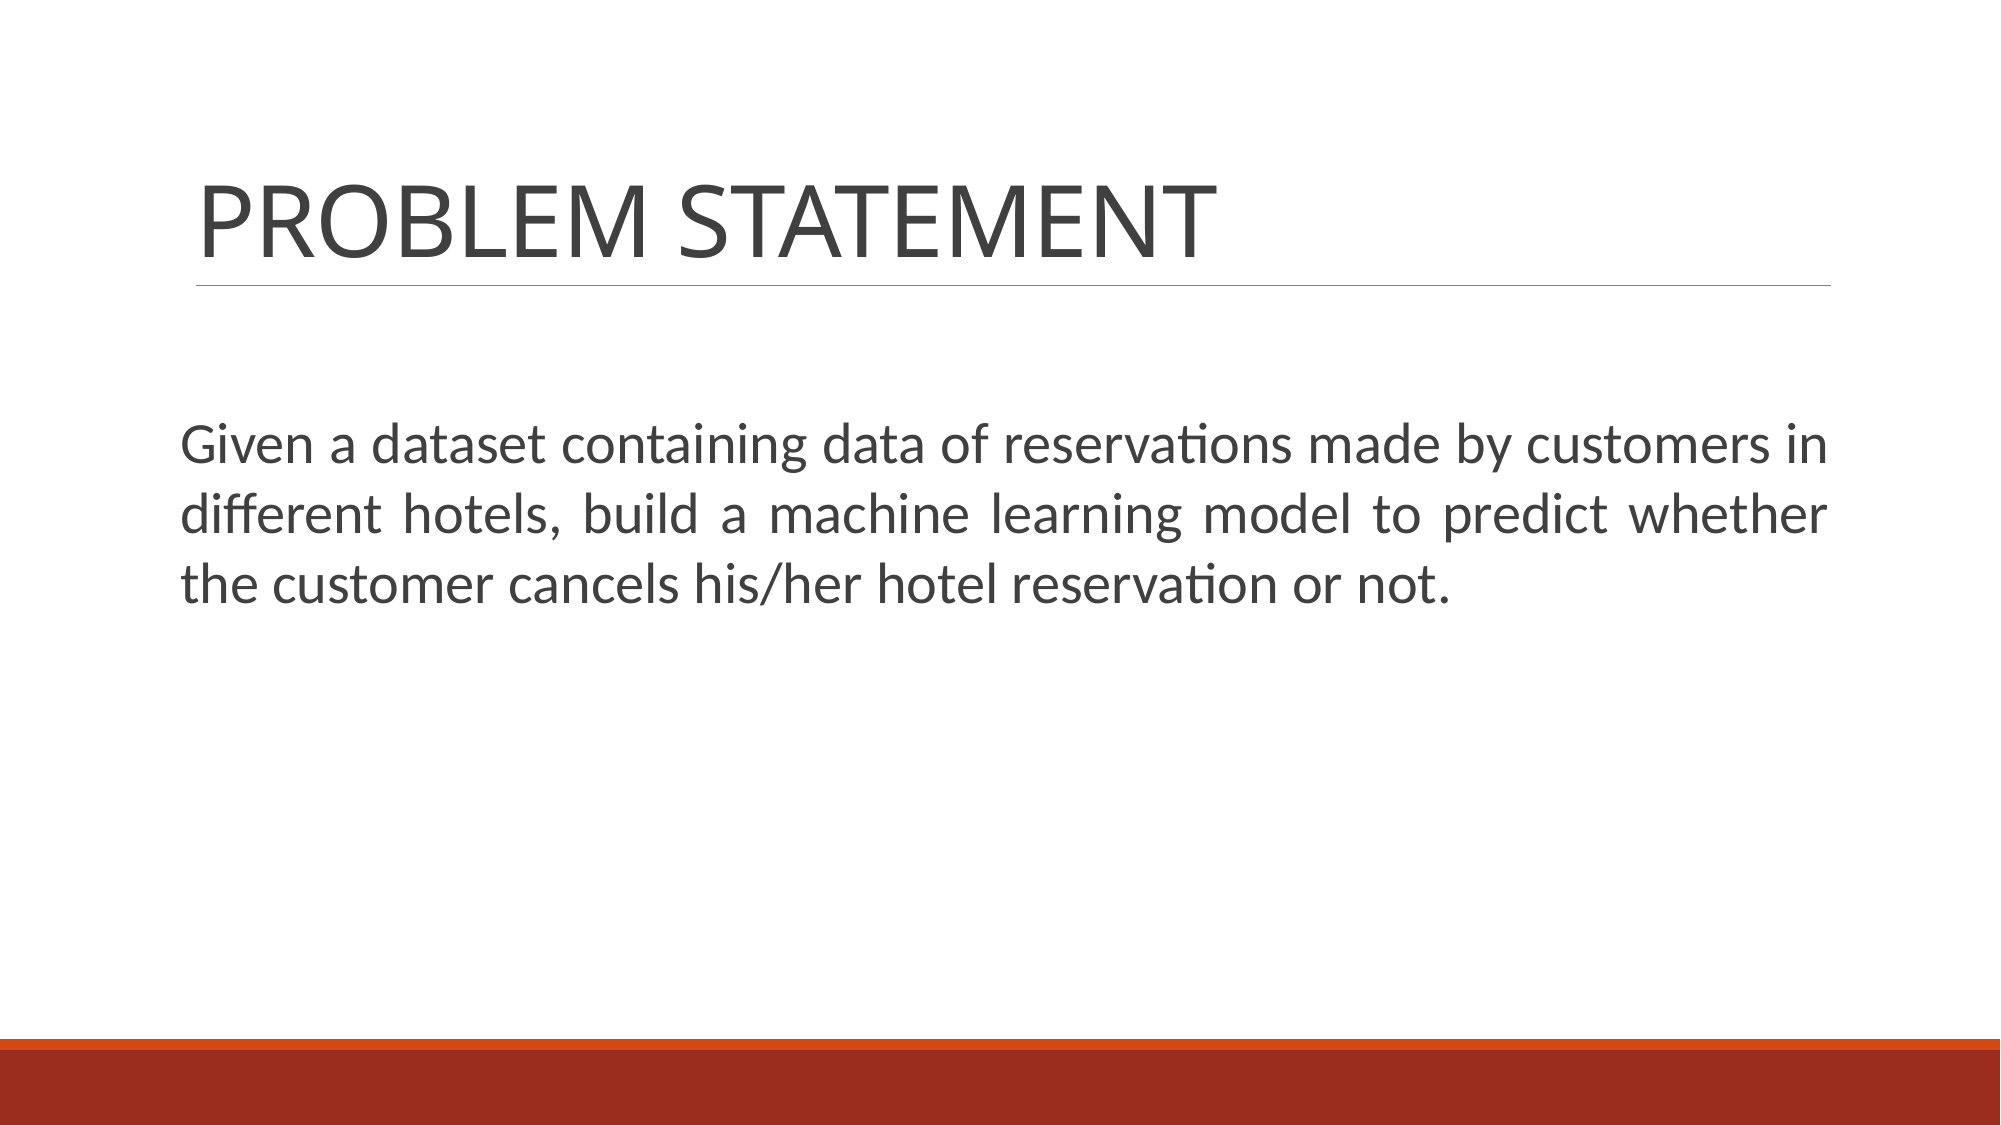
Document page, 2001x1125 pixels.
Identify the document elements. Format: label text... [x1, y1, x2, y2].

list Given a dataset containing data of reservations made by customers in different hotels, build a machine learning model to predict whether the customer cancels his/her hotel reservation or not. [180, 398, 1830, 963]
title PROBLEM STATEMENT [180, 47, 1830, 285]
